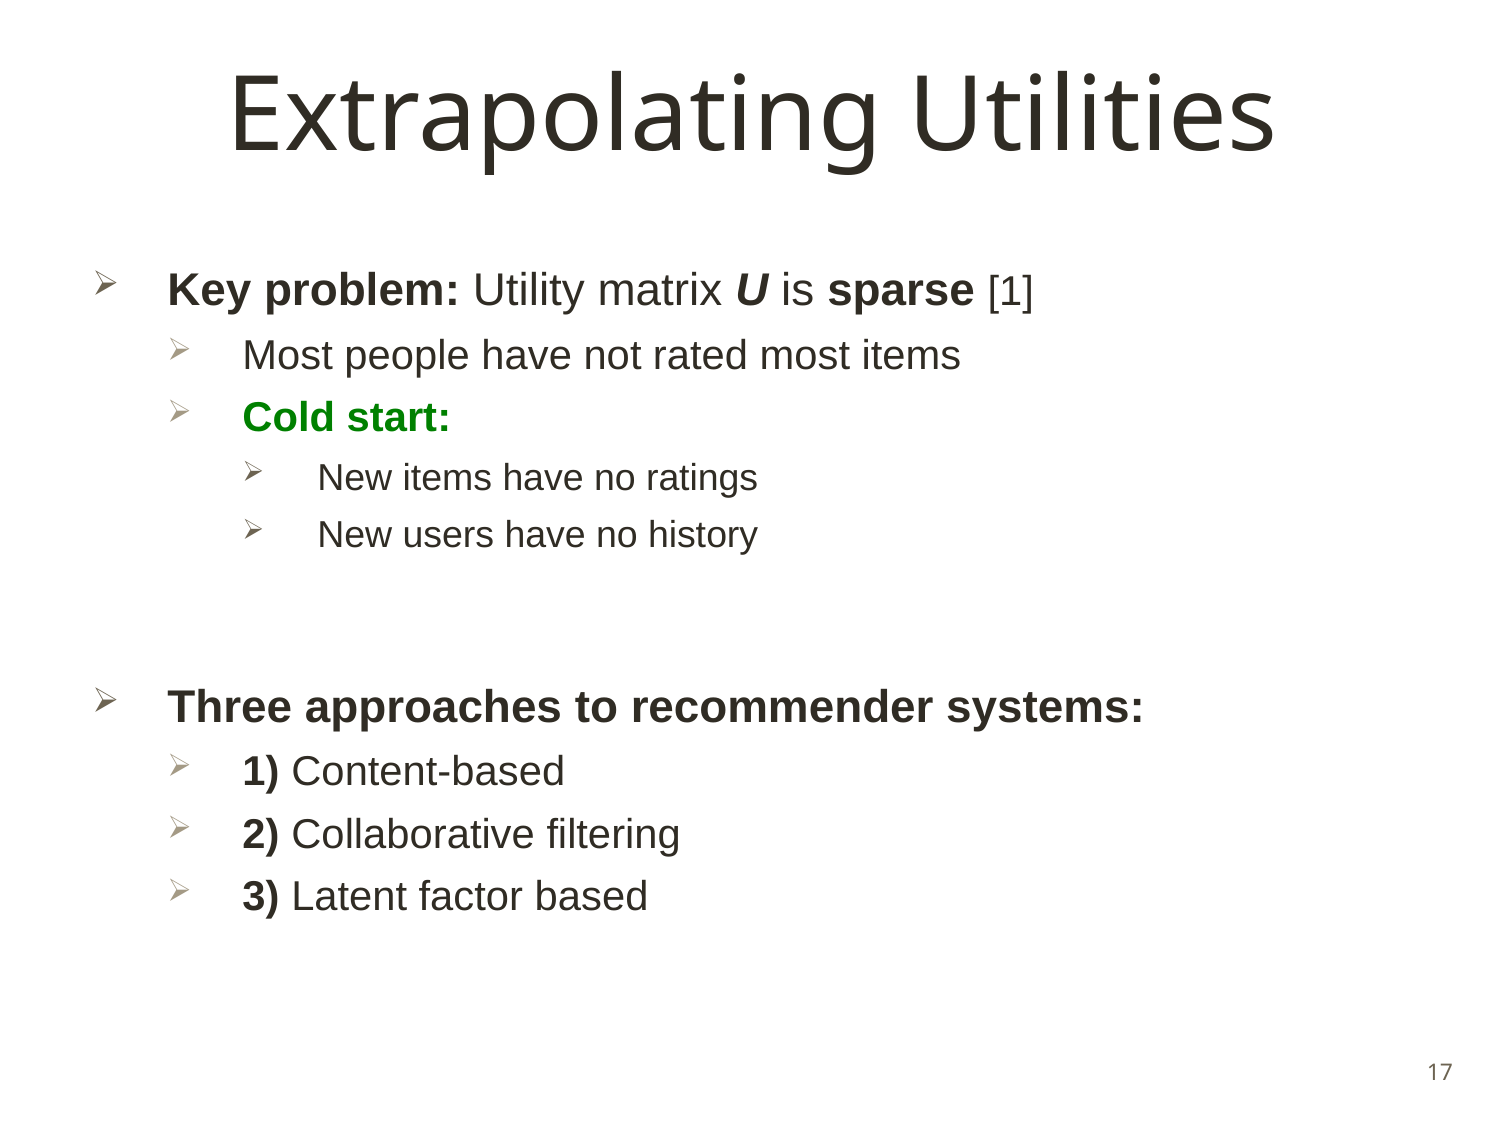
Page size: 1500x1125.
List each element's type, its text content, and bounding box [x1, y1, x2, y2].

slide_number 17 [1118, 1042, 1469, 1103]
title Extrapolating Utilities [84, 18, 1421, 179]
list Key problem: Utility matrix U is sparse [1] Most people have not rated most items Cold start: New items have no ratings New users have no history Three approaches to recommender systems: 1) Content-based 2) Collaborative filtering 3) Latent factor based [77, 252, 1414, 969]
